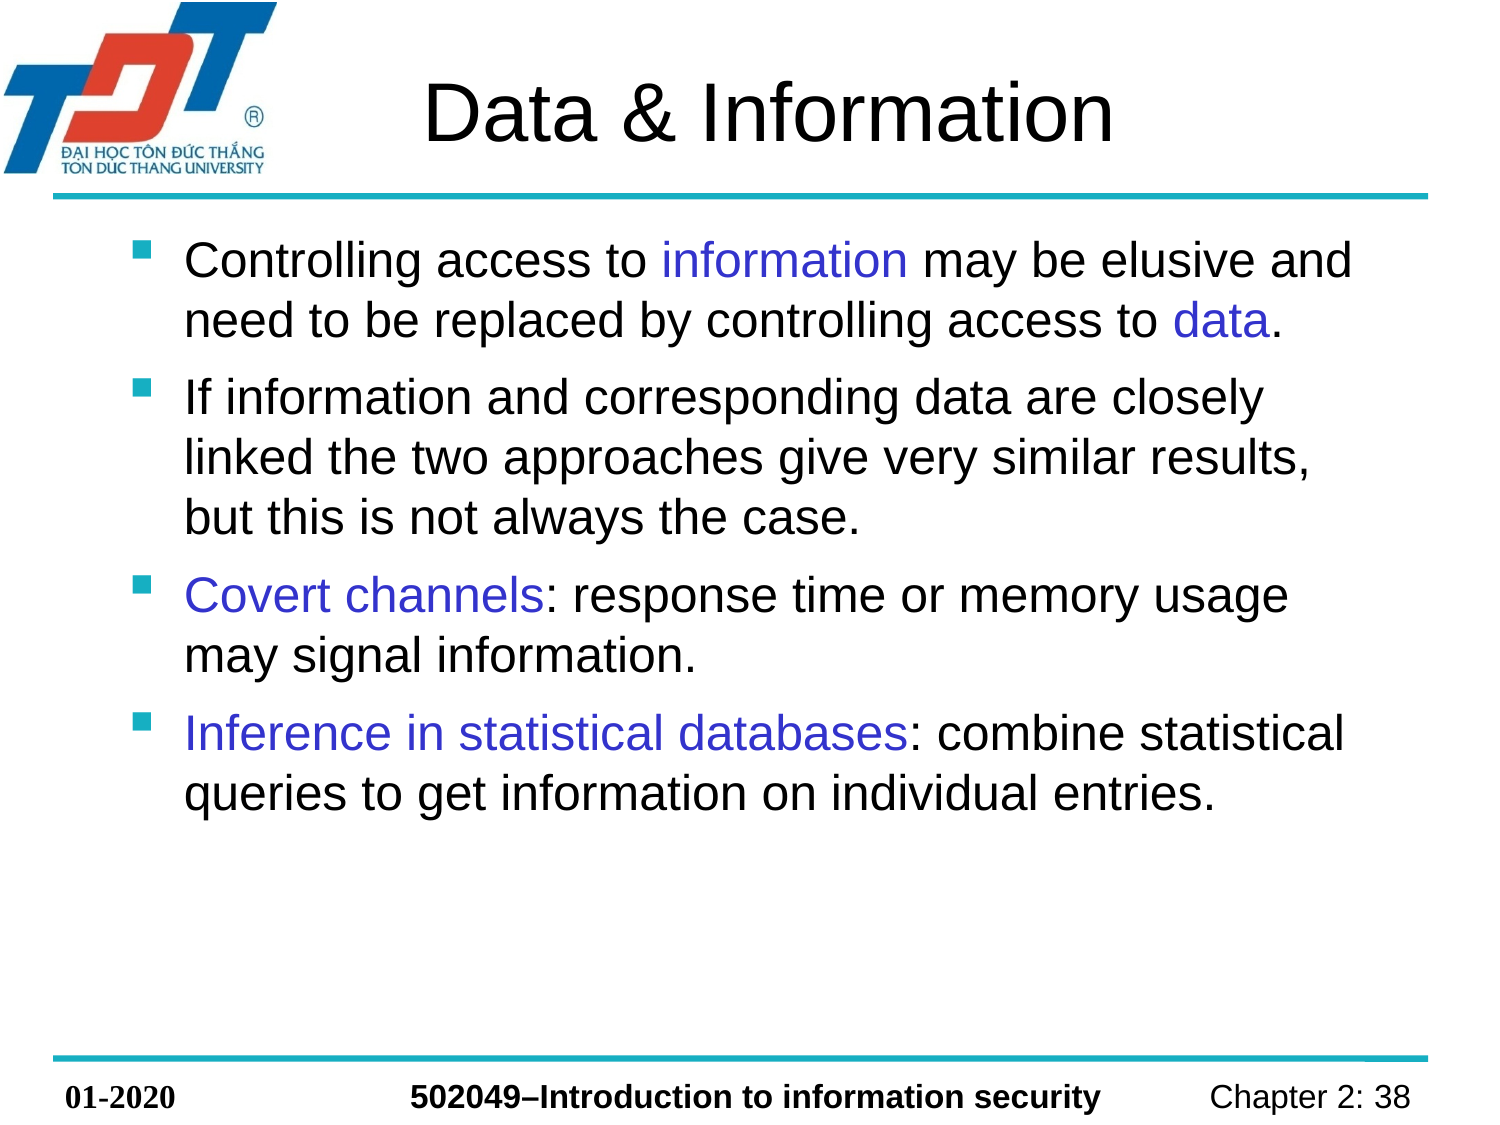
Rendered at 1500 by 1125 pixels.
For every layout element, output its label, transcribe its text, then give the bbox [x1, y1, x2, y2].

picture [3, 2, 277, 174]
title Data & Information [407, 42, 1312, 173]
list Controlling access to information may be elusive and need to be replaced by controlling access to data. If information and corresponding data are closely linked the two approaches give very similar results, but this is not always the case. Covert channels: response time or memory usage may signal information. Inference in statistical databases: combine statistical queries to get information on individual entries. [112, 220, 1388, 988]
